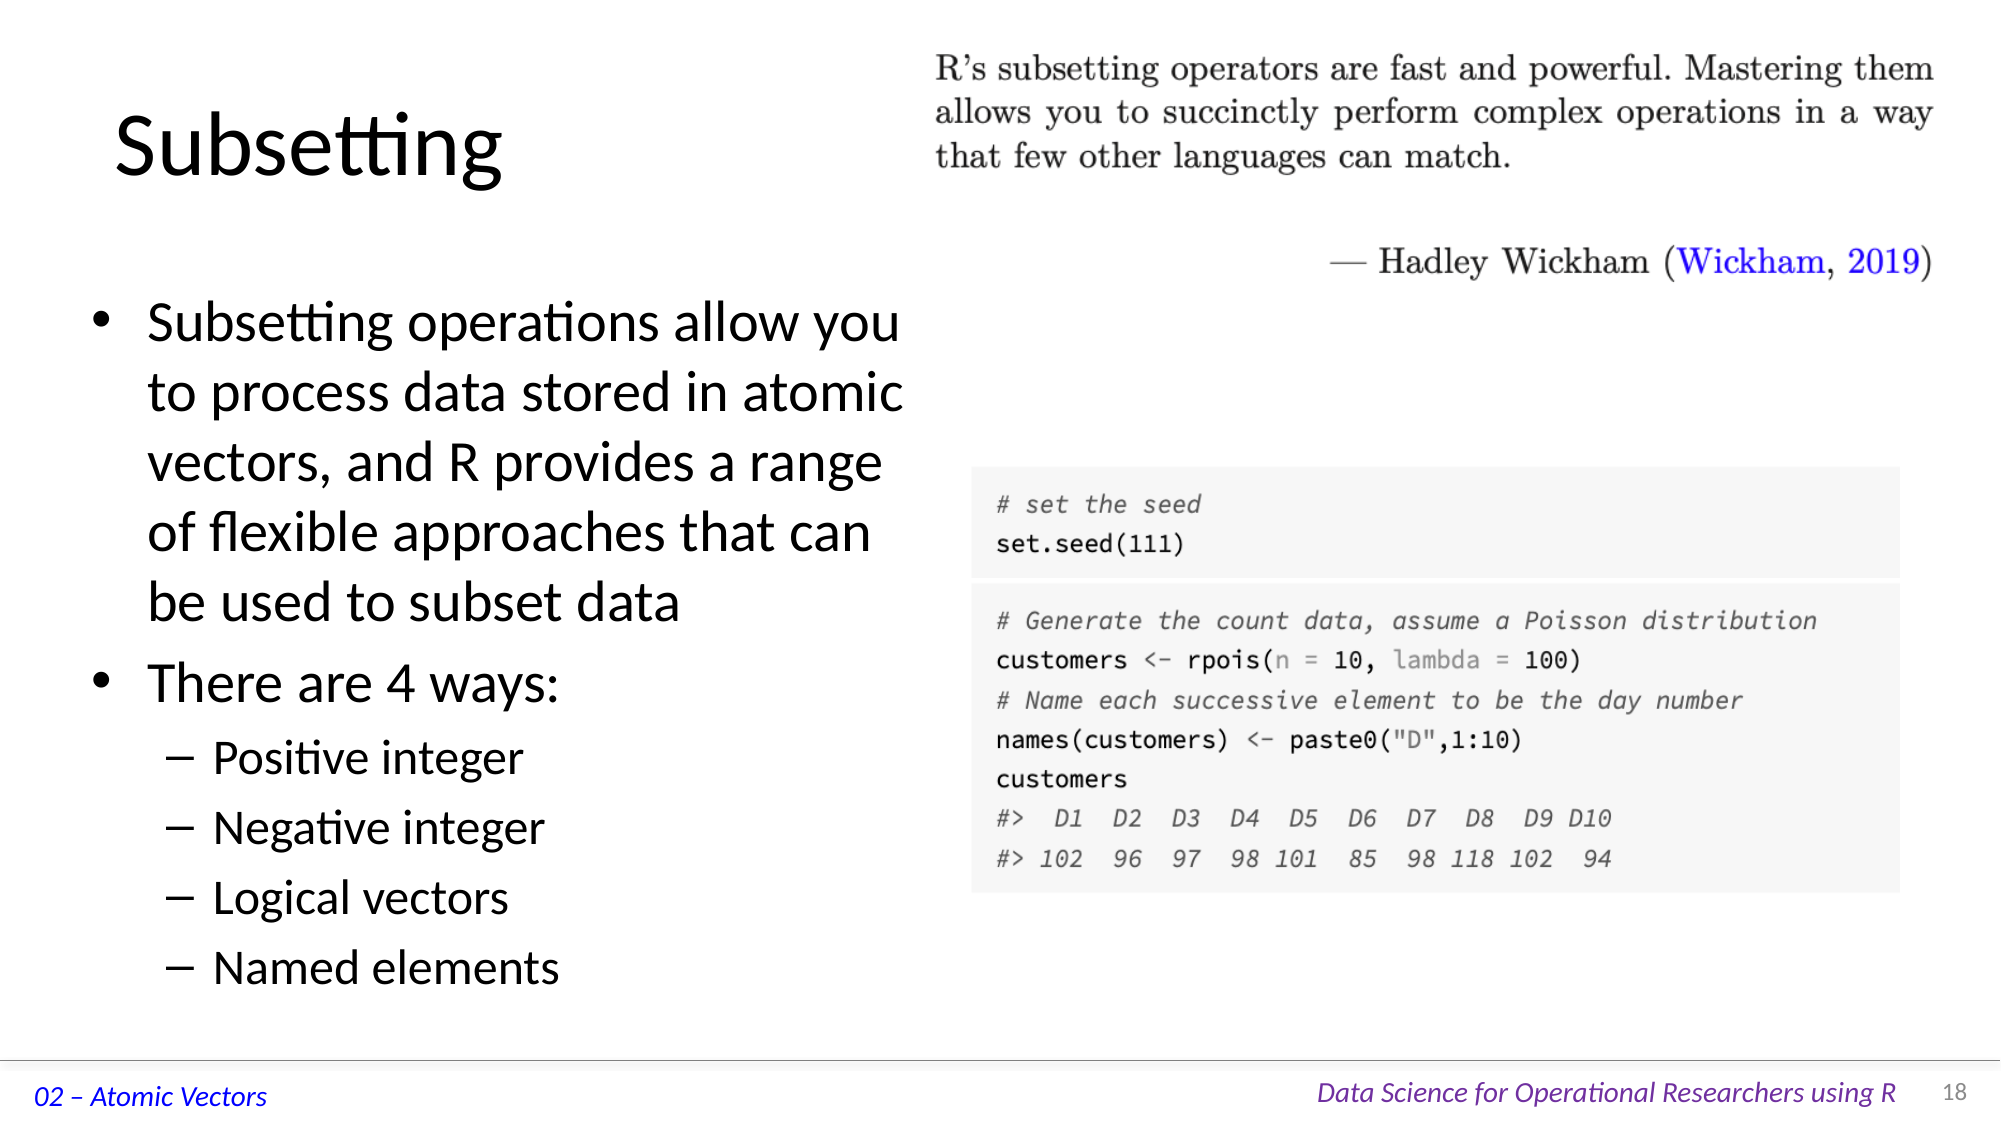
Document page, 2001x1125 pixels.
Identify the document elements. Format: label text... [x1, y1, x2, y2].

title Subsetting [99, 45, 907, 233]
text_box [969, 454, 1901, 897]
list Subsetting operations allow you to process data stored in atomic vectors, and R provides a range of flexible approaches that can be used to subset data There are 4 ways: Positive integer Negative integer Logical vectors Named elements [76, 275, 960, 1018]
slide_number 18 [1899, 1060, 1983, 1120]
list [912, 20, 1968, 315]
